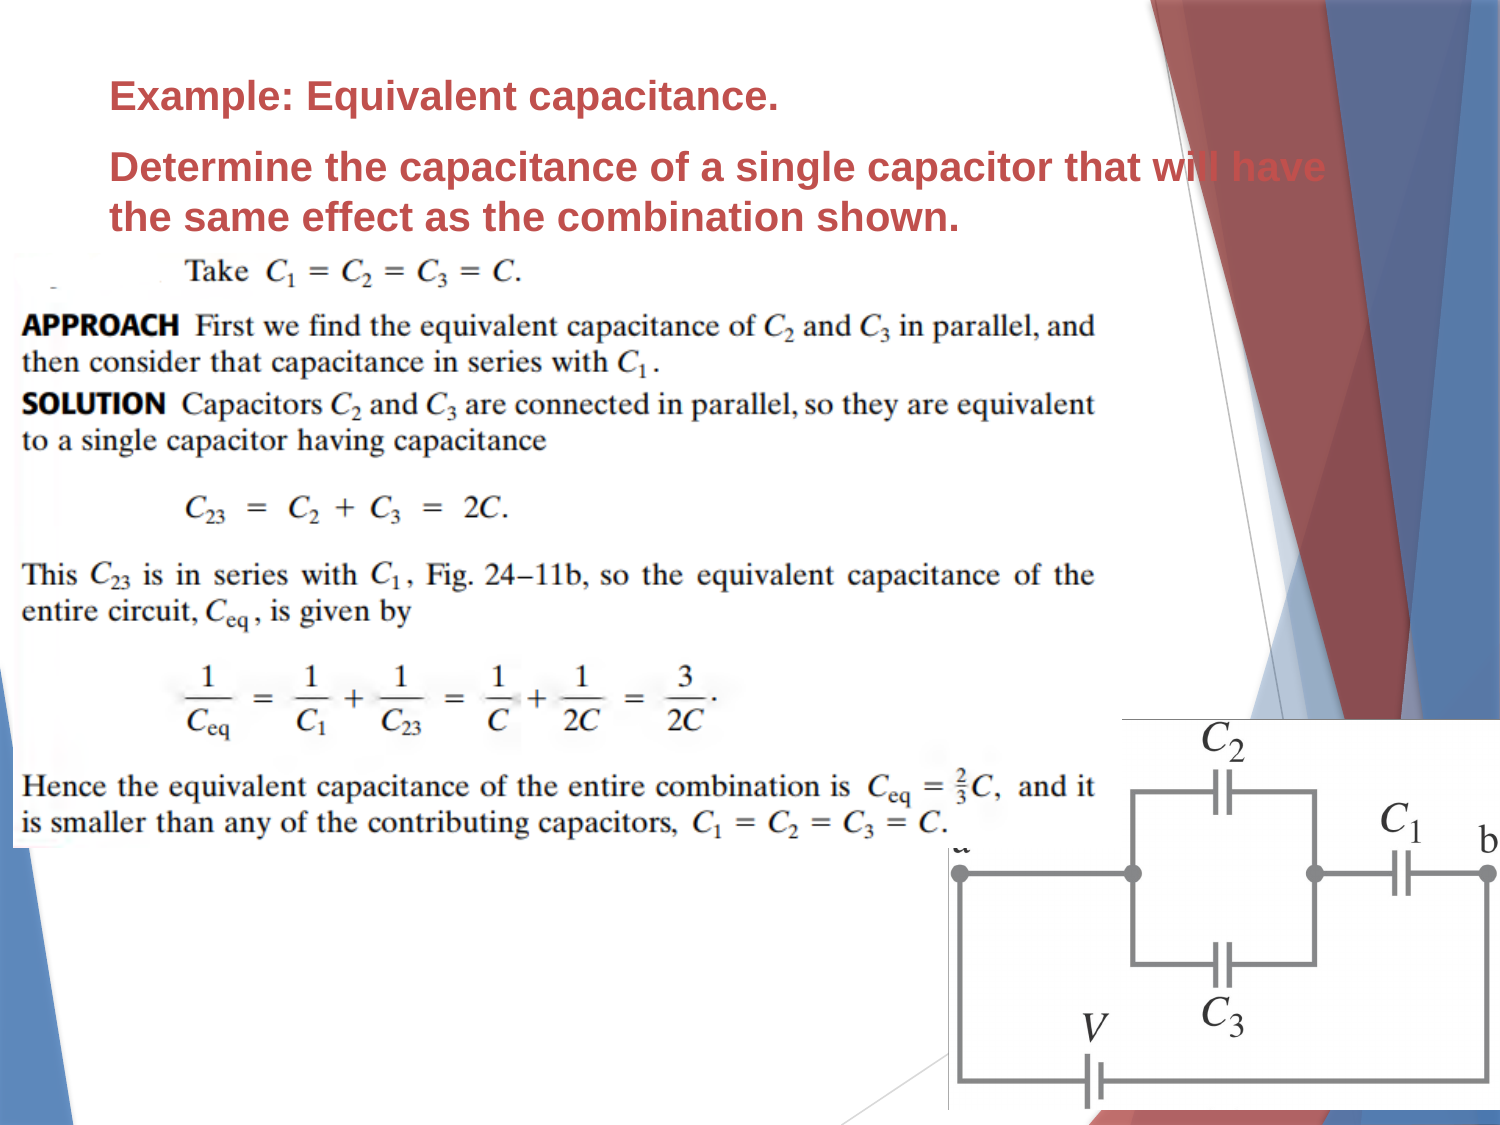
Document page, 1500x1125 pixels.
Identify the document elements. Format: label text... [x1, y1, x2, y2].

text_box Example: Equivalent capacitance. Determine the capacitance of a single capacitor that will have the same effect as the combination shown. [94, 61, 1393, 248]
picture [13, 252, 1500, 1110]
